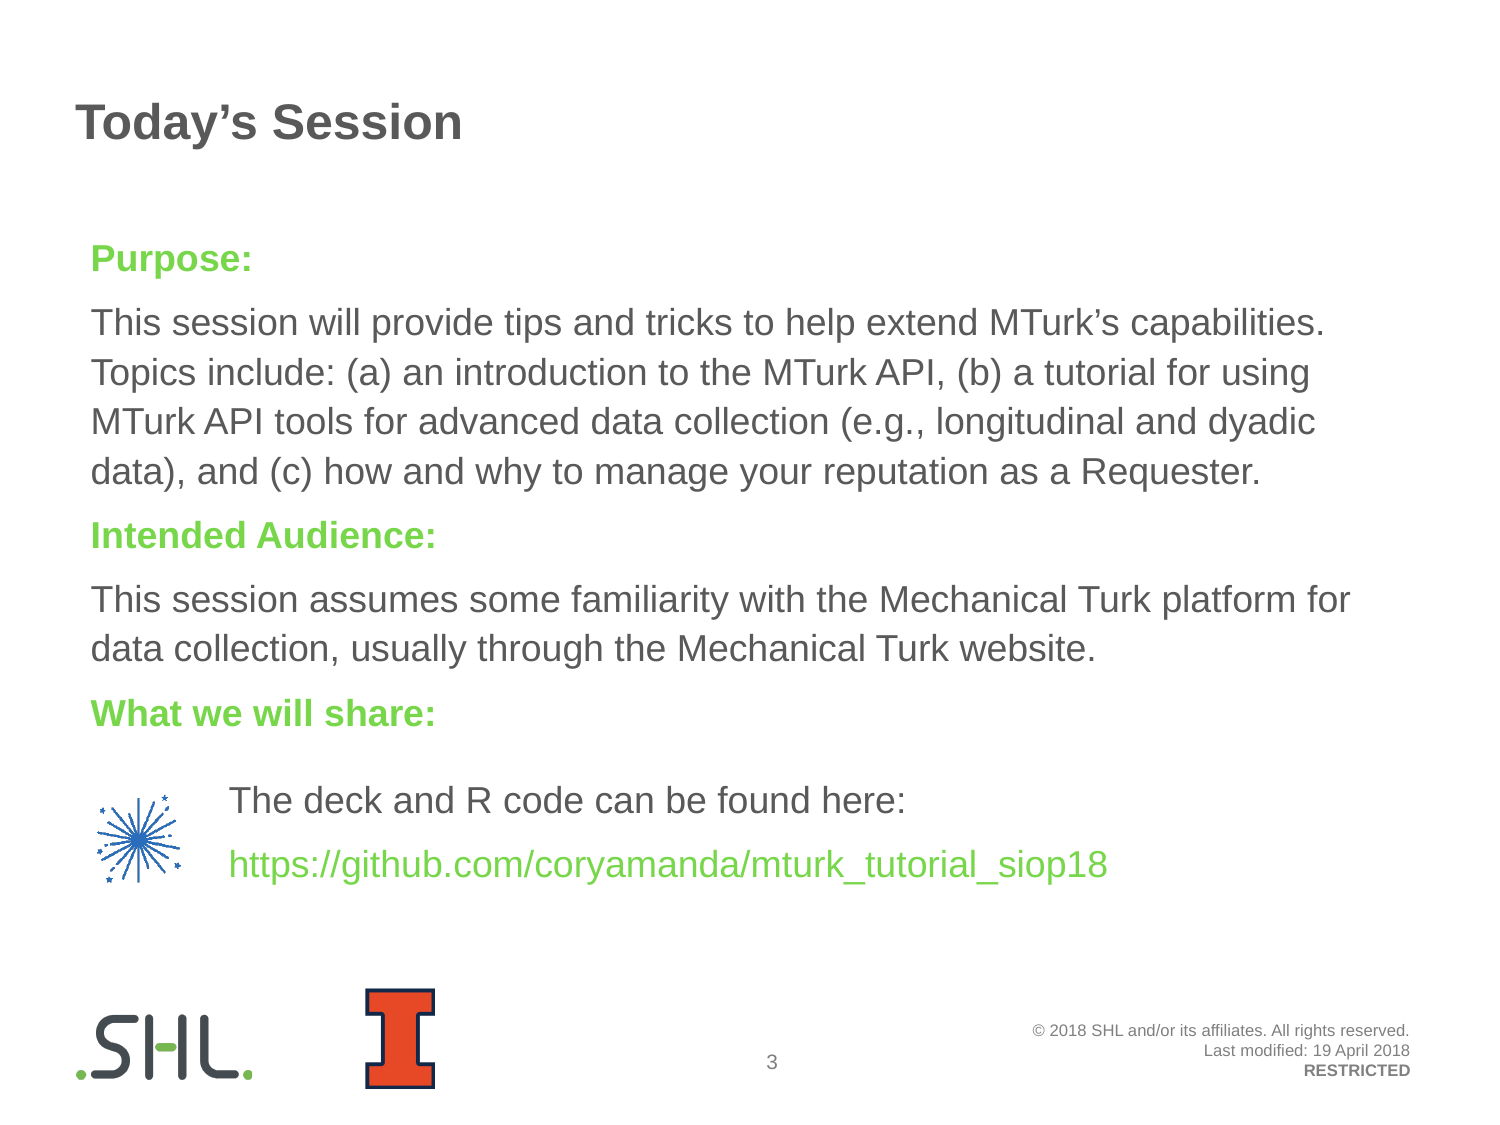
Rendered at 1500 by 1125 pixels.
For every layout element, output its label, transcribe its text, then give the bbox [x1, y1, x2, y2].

footer © 2018 SHL and/or its affiliates. All rights reserved. Last modified: 19 April 2018 RESTRICTED [353, 1014, 1426, 1089]
list Purpose: This session will provide tips and tricks to help extend MTurk’s capabilities. Topics include: (a) an introduction to the MTurk API, (b) a tutorial for using MTurk API tools for advanced data collection (e.g., longitudinal and dyadic data), and (c) how and why to manage your reputation as a Requester. Intended Audience: This session assumes some familiarity with the Mechanical Turk platform for data collection, usually through the Mechanical Turk website. What we will share: [75, 222, 1426, 902]
picture [365, 988, 435, 1014]
text_box The deck and R code can be found here: https://github.com/coryamanda/mturk_tutorial_siop18 [213, 763, 1389, 881]
picture [76, 1014, 253, 1089]
title Today’s Session [75, 59, 1425, 157]
picture [74, 773, 204, 902]
